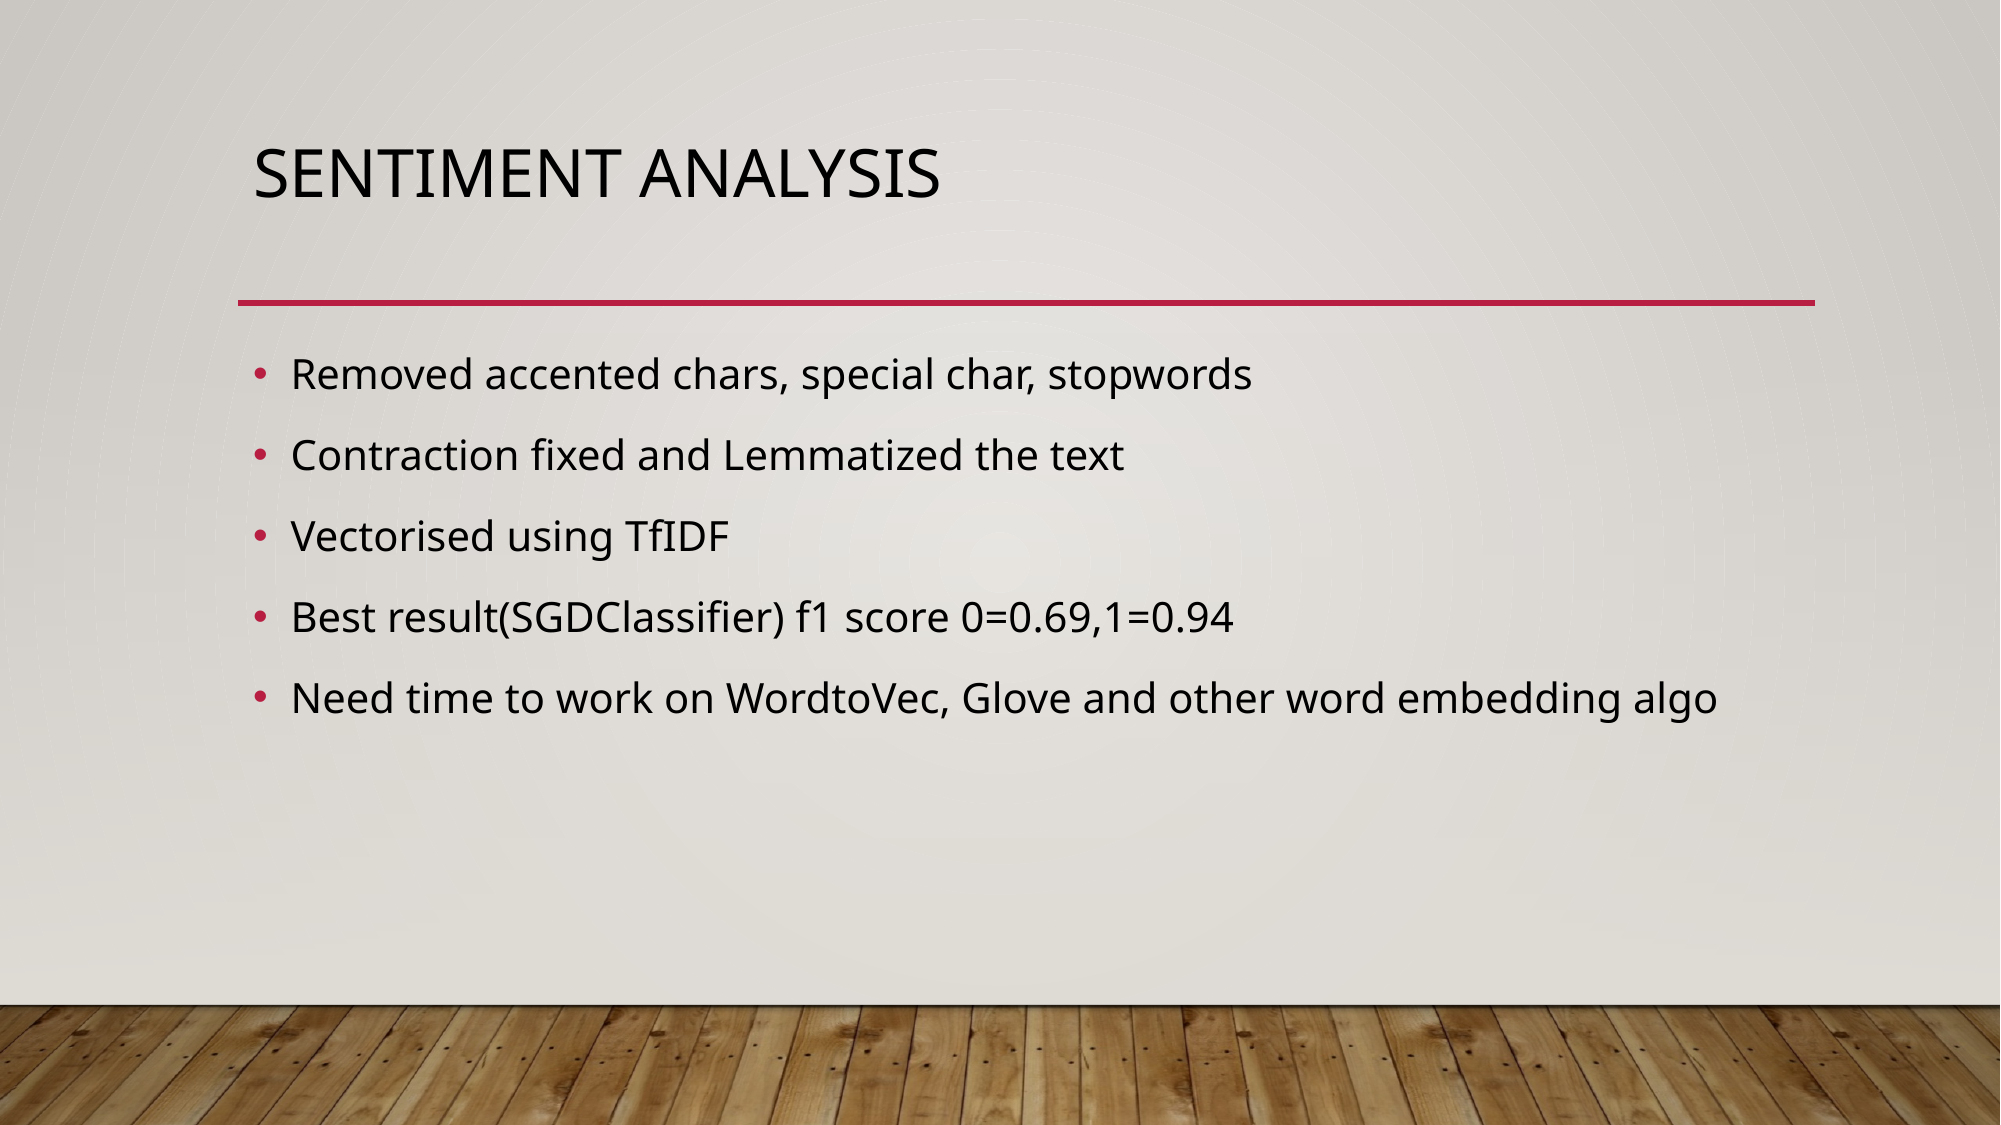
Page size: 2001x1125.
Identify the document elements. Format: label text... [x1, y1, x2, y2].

picture [0, 1005, 2000, 1125]
list Removed accented chars, special char, stopwords Contraction fixed and Lemmatized the text Vectorised using TfIDF Best result(SGDClassifier) f1 score 0=0.69,1=0.94 Need time to work on WordtoVec, Glove and other word embedding algo [238, 330, 1814, 897]
title Sentiment analysis [238, 131, 1814, 305]
